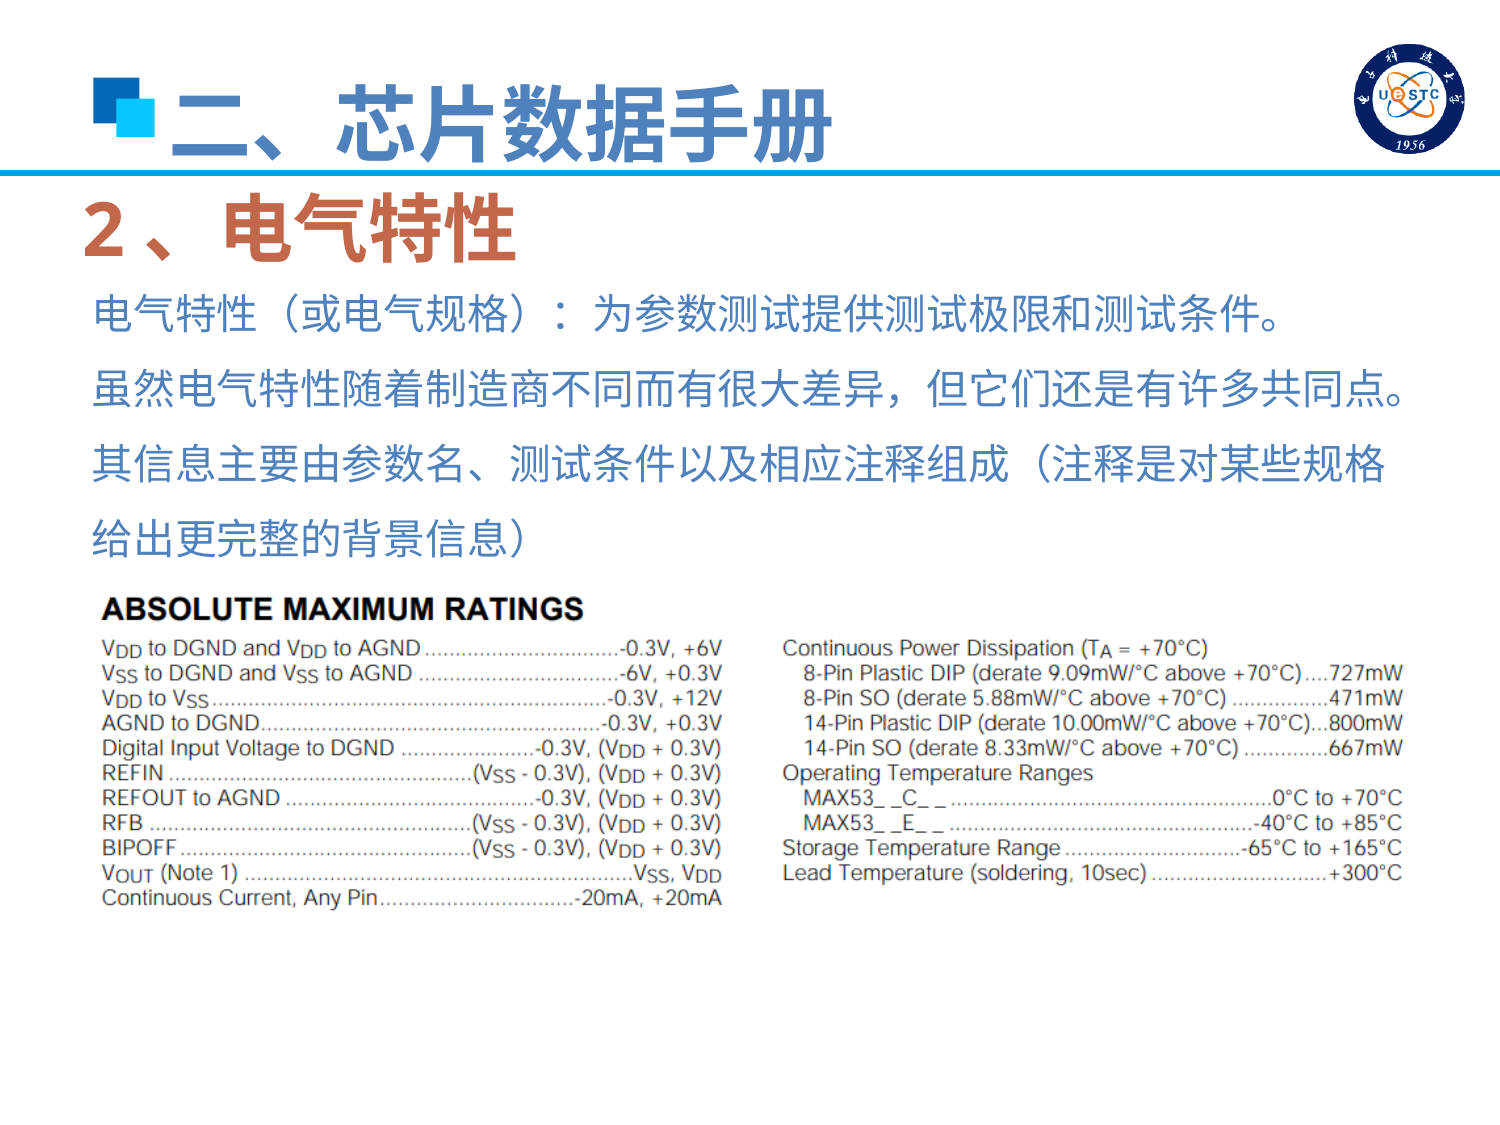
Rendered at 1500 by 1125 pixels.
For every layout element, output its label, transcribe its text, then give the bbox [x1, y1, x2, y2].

text_box 二、芯片数据手册 [153, 64, 850, 171]
picture [93, 585, 1426, 918]
text_box 2、电气特性 [68, 180, 534, 280]
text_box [93, 77, 155, 138]
text_box 电气特性（或电气规格）：为参数测试提供测试极限和测试条件。 虽然电气特性随着制造商不同而有很大差异，但它们还是有许多共同点。其信息主要由参数名、测试条件以及相应注释组成（注释是对某些规格给出更完整的背景信息） [76, 255, 1409, 571]
picture [1340, 34, 1483, 163]
